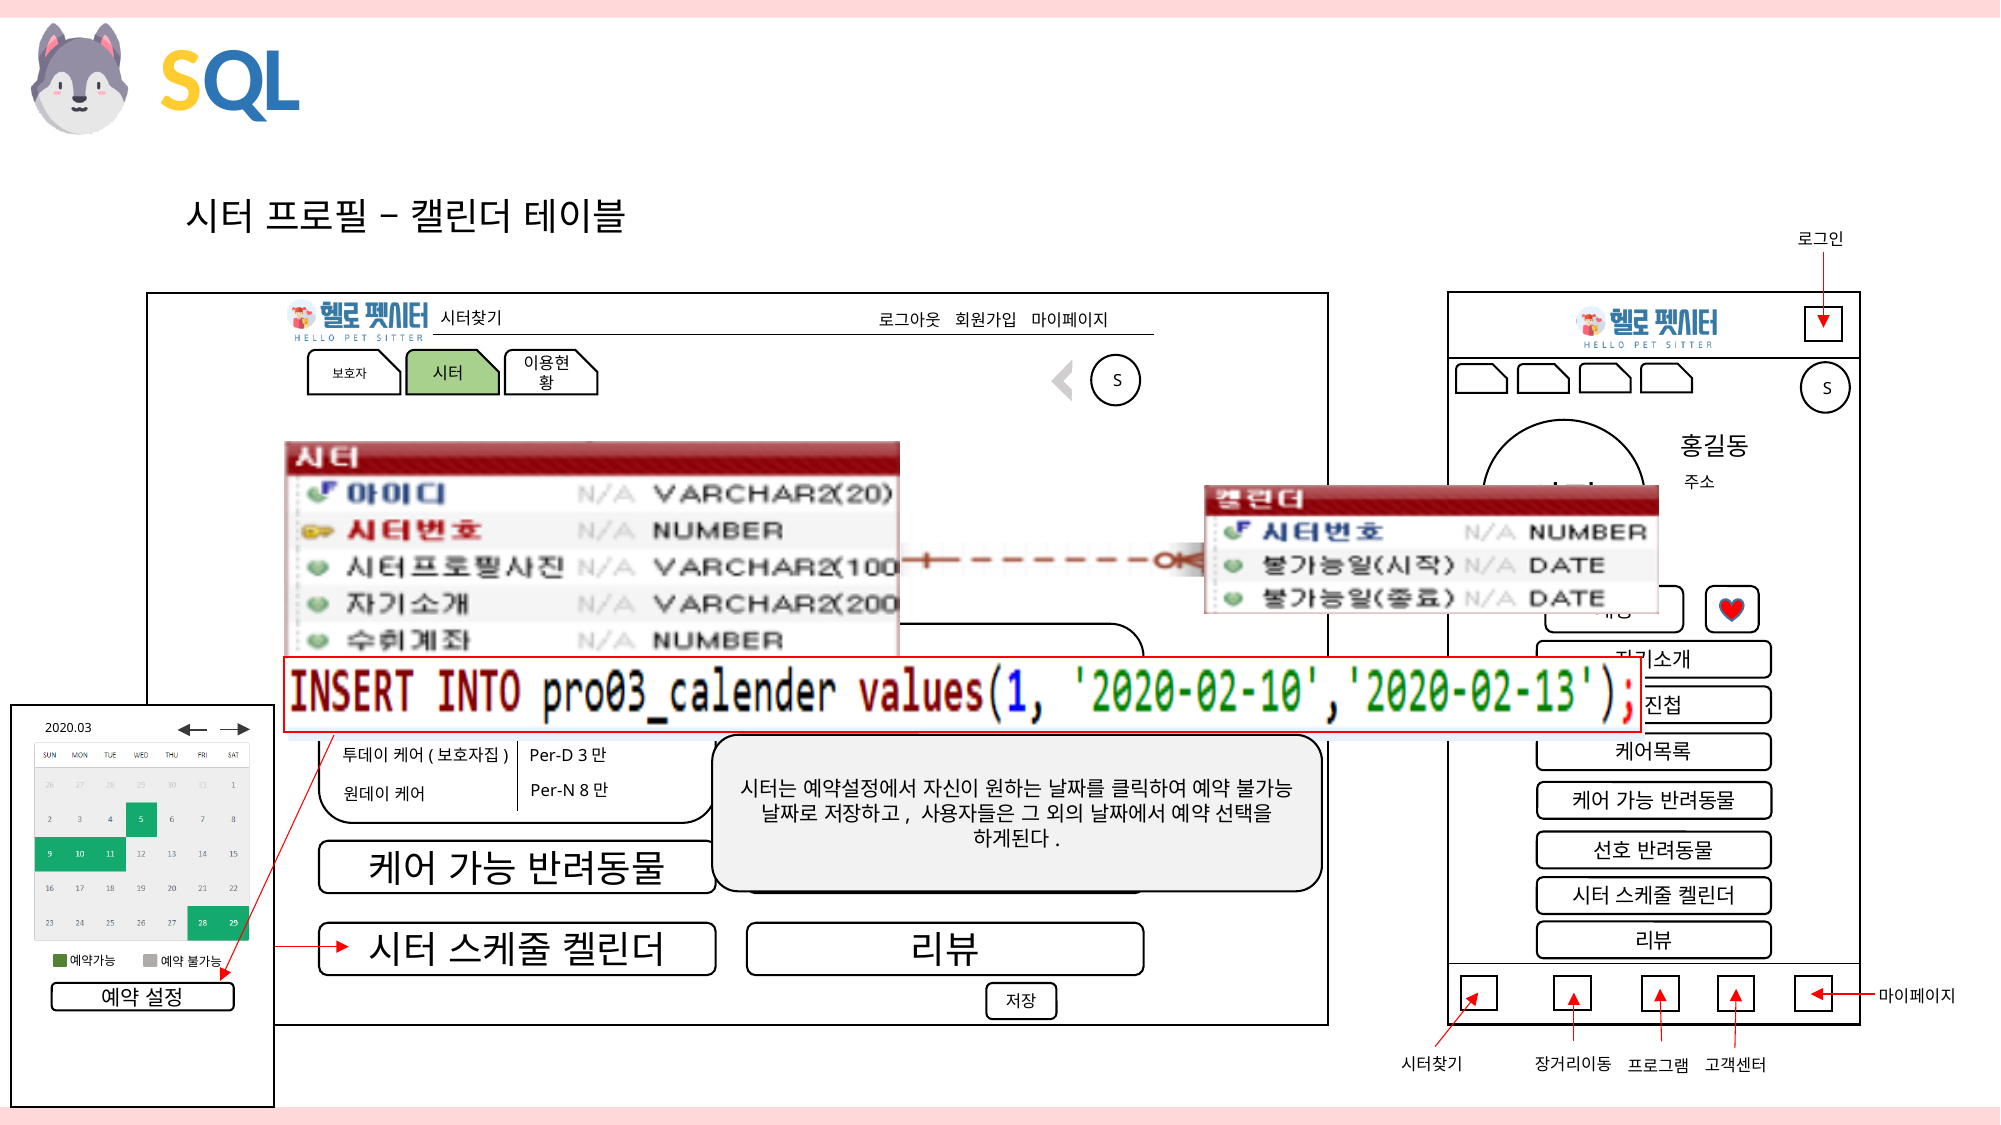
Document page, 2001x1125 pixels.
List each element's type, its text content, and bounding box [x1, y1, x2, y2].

text_box 2020.03 [30, 712, 248, 743]
text_box [275, 741, 1329, 1026]
text_box 이용현황 [503, 348, 599, 396]
text_box [1516, 363, 1570, 394]
text_box 케어 가능 반려동물 [1536, 780, 1773, 820]
text_box 사진 [1482, 418, 1645, 485]
text_box [1447, 291, 1861, 1026]
text_box S [1090, 353, 1142, 407]
text_box [0, 0, 2000, 19]
text_box 보호자 [306, 348, 402, 396]
text_box [1455, 363, 1509, 394]
picture [20, 19, 139, 138]
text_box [220, 734, 334, 981]
text_box 시터 [405, 348, 500, 396]
text_box 케어목록 [1535, 732, 1773, 772]
text_box [1718, 598, 1745, 622]
text_box [1553, 975, 1592, 1011]
text_box 장거리이동 [1520, 1046, 1636, 1082]
text_box [1460, 975, 1498, 1011]
text_box [146, 292, 1329, 734]
text_box 예약 불가능 [146, 946, 220, 977]
text_box 리뷰 [745, 921, 1145, 977]
text_box 자기소개 [1535, 639, 1773, 679]
text_box 시터는 예약설정에서 자신이 원하는 날짜를 클릭하여 예약 불가능 날짜로 저장하고, 사용자들은 그 외의 날짜에서 예약 선택을 하게된다. [711, 741, 1323, 893]
text_box [1047, 353, 1075, 407]
text_box Per-N 8만 [518, 772, 702, 808]
text_box 로그아웃 회원가입 마이페이지 [864, 302, 1172, 338]
text_box 예약 설정 [50, 981, 235, 1012]
picture [1569, 303, 1725, 351]
text_box 시터찾기 [1386, 1046, 1484, 1082]
text_box 자기소개 [900, 622, 1145, 656]
text_box [50, 951, 55, 970]
text_box S [1799, 361, 1851, 414]
text_box 선호 반려동물 [1535, 830, 1773, 870]
text_box 투데이 케어(보호자집) [334, 741, 515, 773]
text_box 고객센터 [1690, 1047, 1806, 1083]
text_box 채팅 [1544, 584, 1685, 634]
text_box 로그인 [1782, 221, 1881, 257]
text_box 원데이 케어 [334, 776, 515, 811]
text_box 프로그램 [1612, 1048, 1711, 1083]
text_box [283, 656, 1642, 733]
picture [280, 296, 435, 344]
text_box [10, 704, 275, 1108]
text_box [1641, 975, 1680, 1012]
text_box [1804, 306, 1843, 342]
text_box 시터 스케줄 켈린더 [1535, 876, 1773, 916]
text_box 마이페이지 [1863, 978, 1980, 1013]
text_box [334, 741, 717, 824]
picture [32, 741, 220, 942]
picture [287, 658, 1645, 741]
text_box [1435, 992, 1479, 1047]
text_box 시터찾기 [435, 300, 524, 334]
text_box 홍길동 [1665, 423, 1837, 469]
text_box SQL [146, 11, 315, 136]
picture [283, 441, 1659, 656]
text_box [1640, 362, 1694, 394]
text_box 시터 스케줄 켈린더 [334, 921, 717, 977]
text_box 주소 [1669, 464, 1841, 500]
text_box 예약가능 [55, 945, 142, 976]
text_box Per-D 3만 [518, 741, 701, 772]
text_box 시터 프로필 – 캘린더 테이블 [171, 186, 643, 246]
text_box [1704, 584, 1760, 634]
text_box [1794, 975, 1833, 1012]
text_box 사진첩 [1645, 685, 1773, 725]
text_box [142, 951, 146, 970]
text_box 리뷰 [1535, 920, 1773, 960]
text_box [1717, 975, 1755, 1012]
text_box 저장 [985, 981, 1058, 1021]
text_box 케어 가능 반려동물 [334, 839, 717, 895]
text_box [0, 1106, 2000, 1125]
text_box [1578, 362, 1632, 394]
